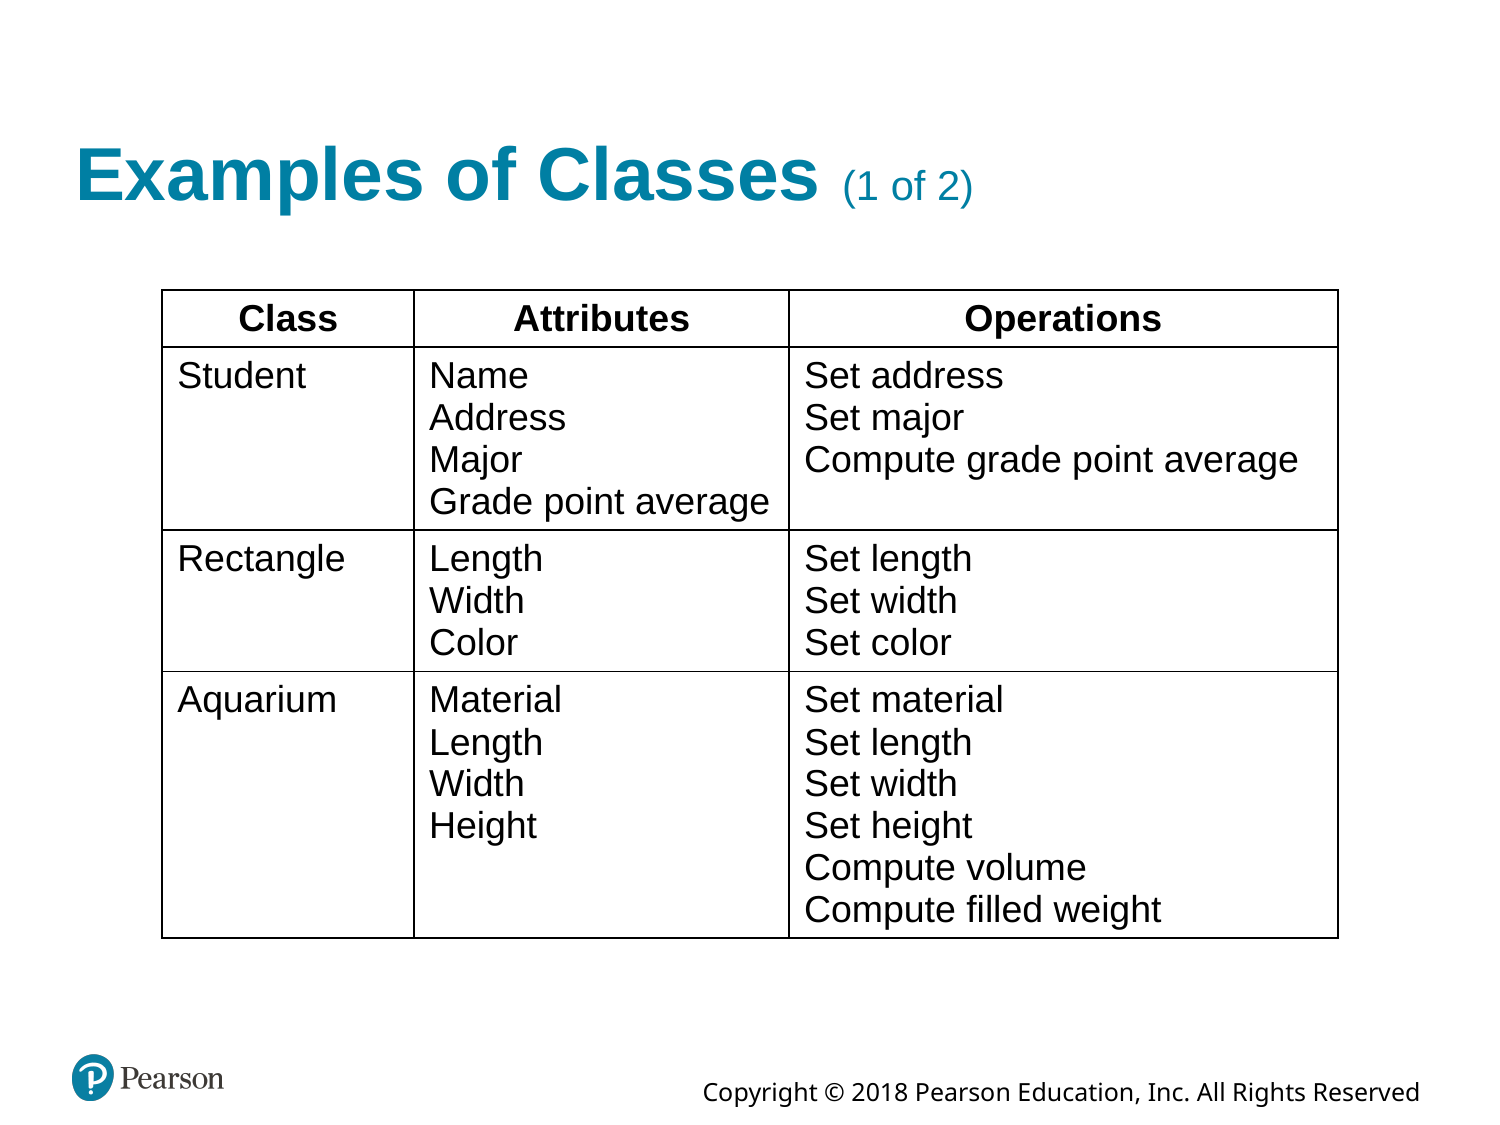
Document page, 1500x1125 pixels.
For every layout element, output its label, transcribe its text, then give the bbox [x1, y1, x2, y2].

table_cell Set address Set major Compute grade point average [790, 348, 1337, 529]
table_cell Set length Set width Set color [790, 531, 1337, 671]
picture [72, 1087, 83, 1101]
table_header Class [163, 291, 413, 346]
table_header Operations [790, 291, 1337, 346]
table_cell Material Length Width Height [415, 672, 788, 937]
table_header Attributes [415, 291, 788, 346]
table_cell Name Address Major Grade point average [415, 348, 788, 529]
table_cell Length Width Color [415, 531, 788, 671]
table_cell Rectangle [163, 531, 413, 671]
table_cell Student [163, 348, 413, 529]
picture [72, 1054, 88, 1070]
title Examples of Classes (1 of 2) [75, 35, 1425, 216]
table_cell Aquarium [163, 672, 413, 937]
table_cell Set material Set length Set width Set height Compute volume Compute filled weight [790, 672, 1337, 937]
picture [80, 1063, 106, 1088]
picture [98, 1054, 224, 1101]
